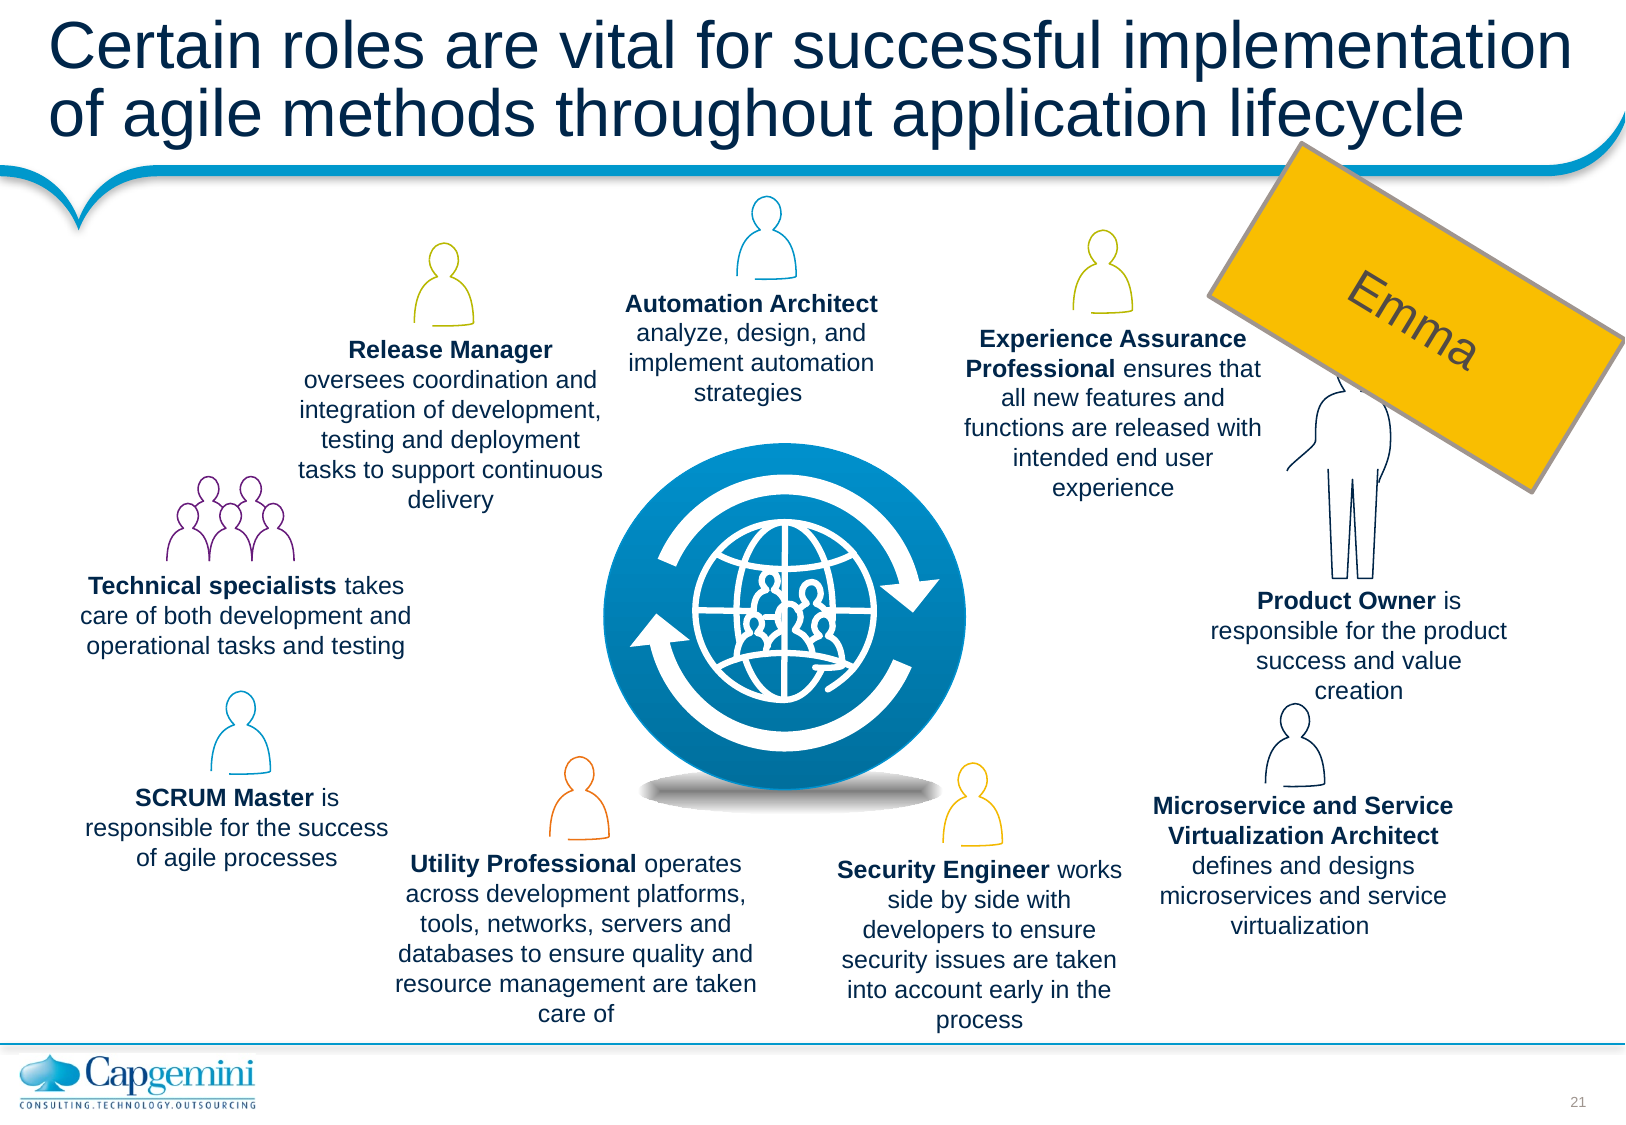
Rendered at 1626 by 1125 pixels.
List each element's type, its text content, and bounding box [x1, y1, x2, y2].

text_box [1264, 702, 1326, 782]
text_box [603, 443, 966, 814]
text_box Experience Assurance Professional ensures that all new features and functions are released with intended end user experience [947, 314, 1280, 510]
text_box [413, 242, 475, 326]
text_box Emma [1206, 140, 1625, 495]
text_box [1286, 377, 1392, 577]
text_box [210, 690, 272, 774]
text_box Release Manager oversees coordination and integration of development, testing and deployment tasks to support continuous delivery [281, 326, 621, 521]
text_box [549, 755, 610, 840]
picture [19, 1053, 256, 1110]
text_box [1072, 229, 1134, 314]
text_box Technical specialists takes care of both development and operational tasks and testing [58, 562, 435, 667]
text_box [961, 762, 1004, 846]
title Certain roles are vital for successful implementation of agile methods throughout application lifecycle [0, 0, 1625, 165]
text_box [629, 474, 940, 752]
text_box Product Owner is responsible for the product success and value creation [1193, 577, 1525, 712]
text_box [166, 476, 295, 562]
text_box Security Engineer works side by side with developers to ensure security issues are taken into account early in the process [809, 846, 1150, 1041]
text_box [695, 521, 875, 701]
text_box Automation Architect analyze, design, and implement automation strategies [581, 279, 922, 415]
text_box Utility Professional operates across development platforms, tools, networks, servers and databases to ensure quality and resource management are taken care of [363, 840, 790, 1035]
text_box SCRUM Master is responsible for the success of agile processes [64, 774, 410, 880]
text_box [736, 195, 797, 279]
text_box Microservice and Service Virtualization Architect defines and designs microservices and service virtualization [1133, 782, 1474, 947]
text_box [942, 822, 949, 843]
